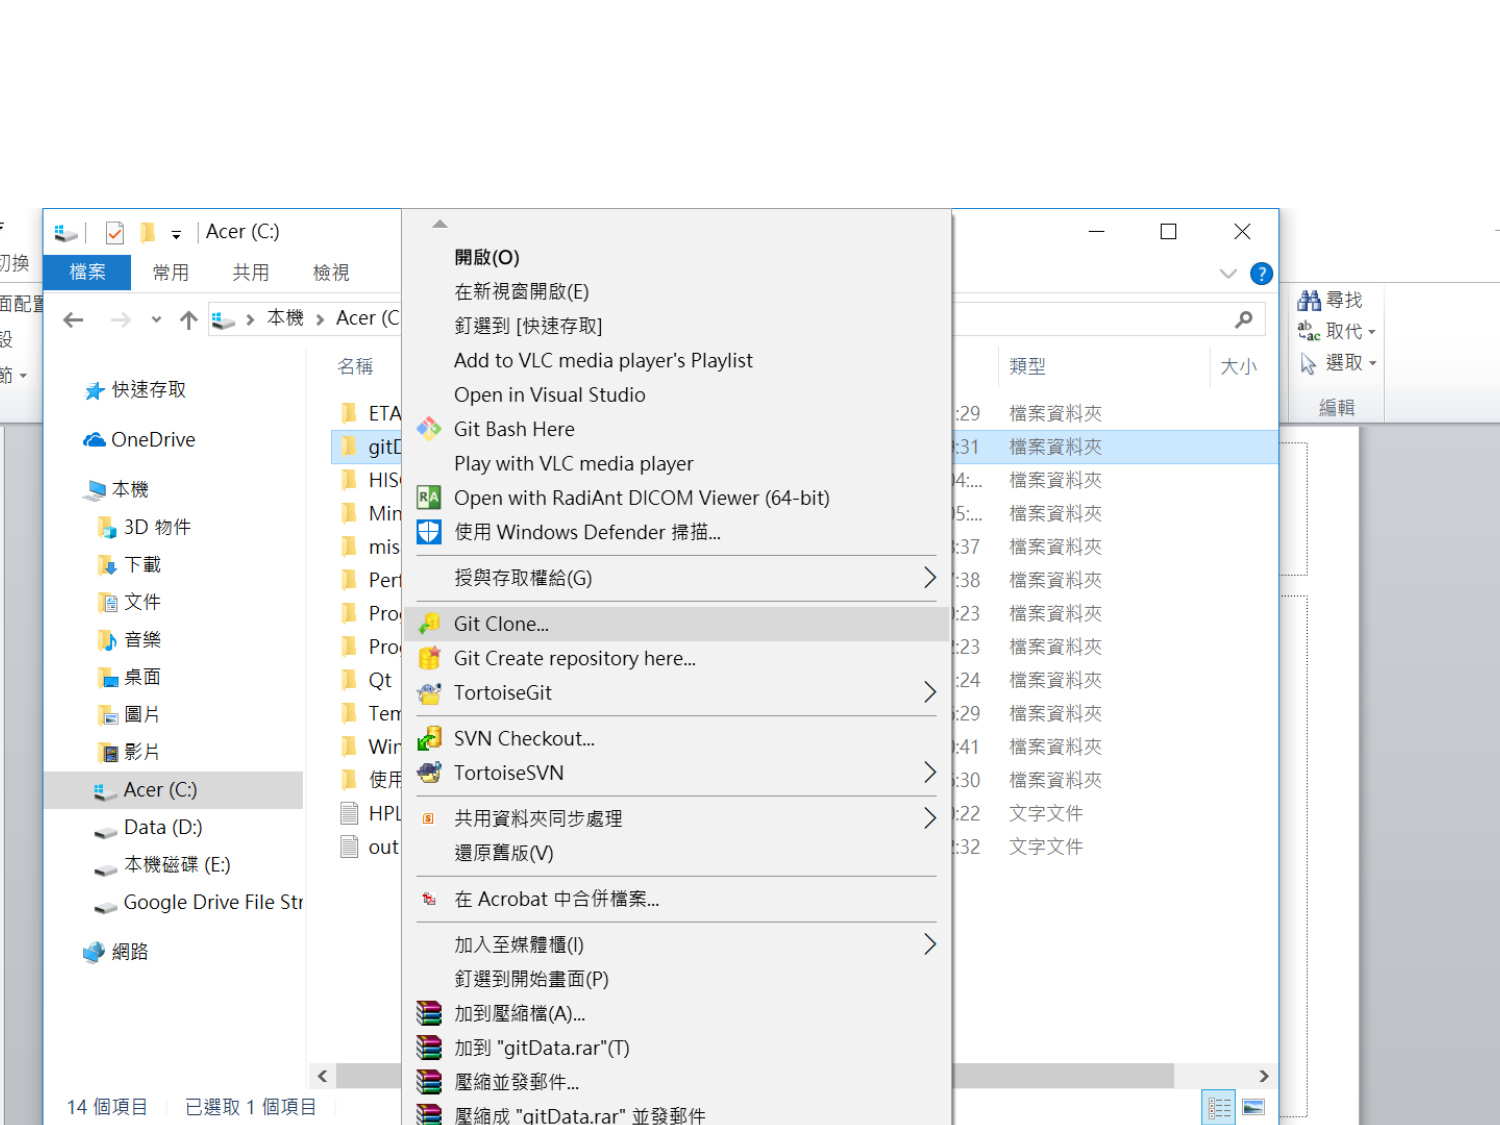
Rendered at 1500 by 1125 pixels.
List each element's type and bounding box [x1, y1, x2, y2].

picture [0, 207, 1500, 1125]
